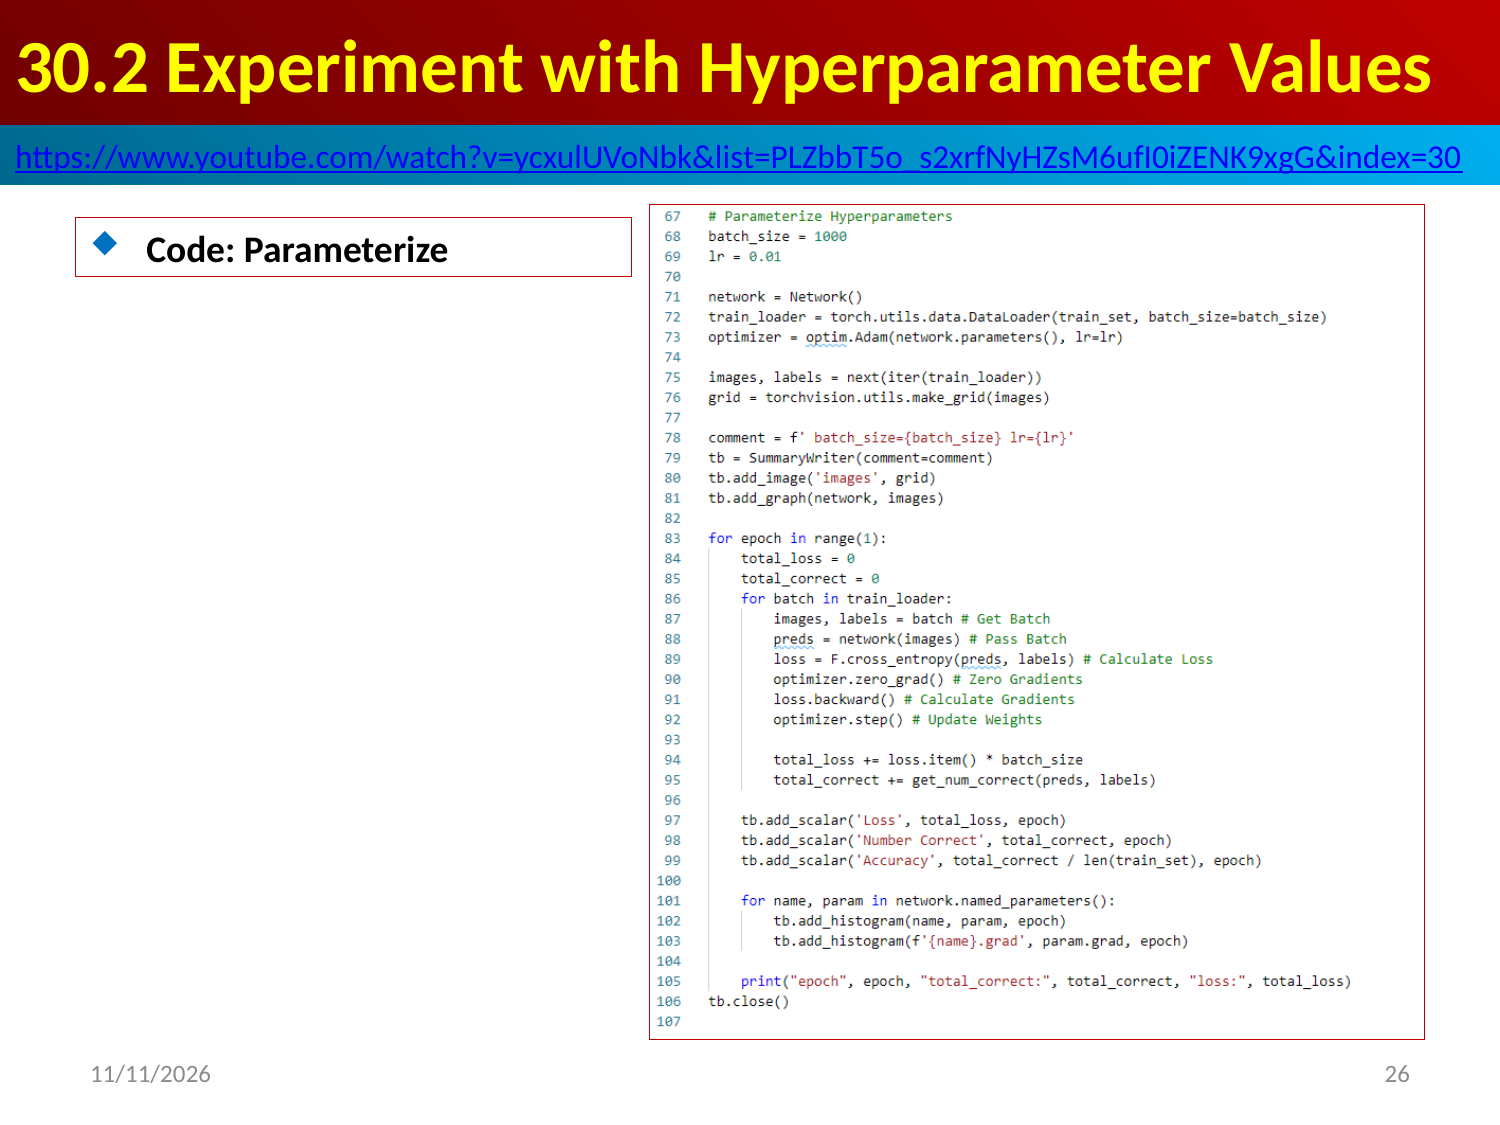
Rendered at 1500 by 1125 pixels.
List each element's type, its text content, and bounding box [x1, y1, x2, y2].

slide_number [75, 1042, 425, 1103]
slide_number 26 [1074, 1048, 1425, 1103]
subtitle Code: Parameterize [75, 217, 632, 277]
text_box https://www.youtube.com/watch?v=ycxulUVoNbk&list=PLZbbT5o_s2xrfNyHZsM6ufI0iZENK9xgG&index=30 [0, 125, 1500, 185]
title 30.2 Experiment with Hyperparameter Values [0, 0, 1500, 125]
picture [649, 204, 1426, 1040]
